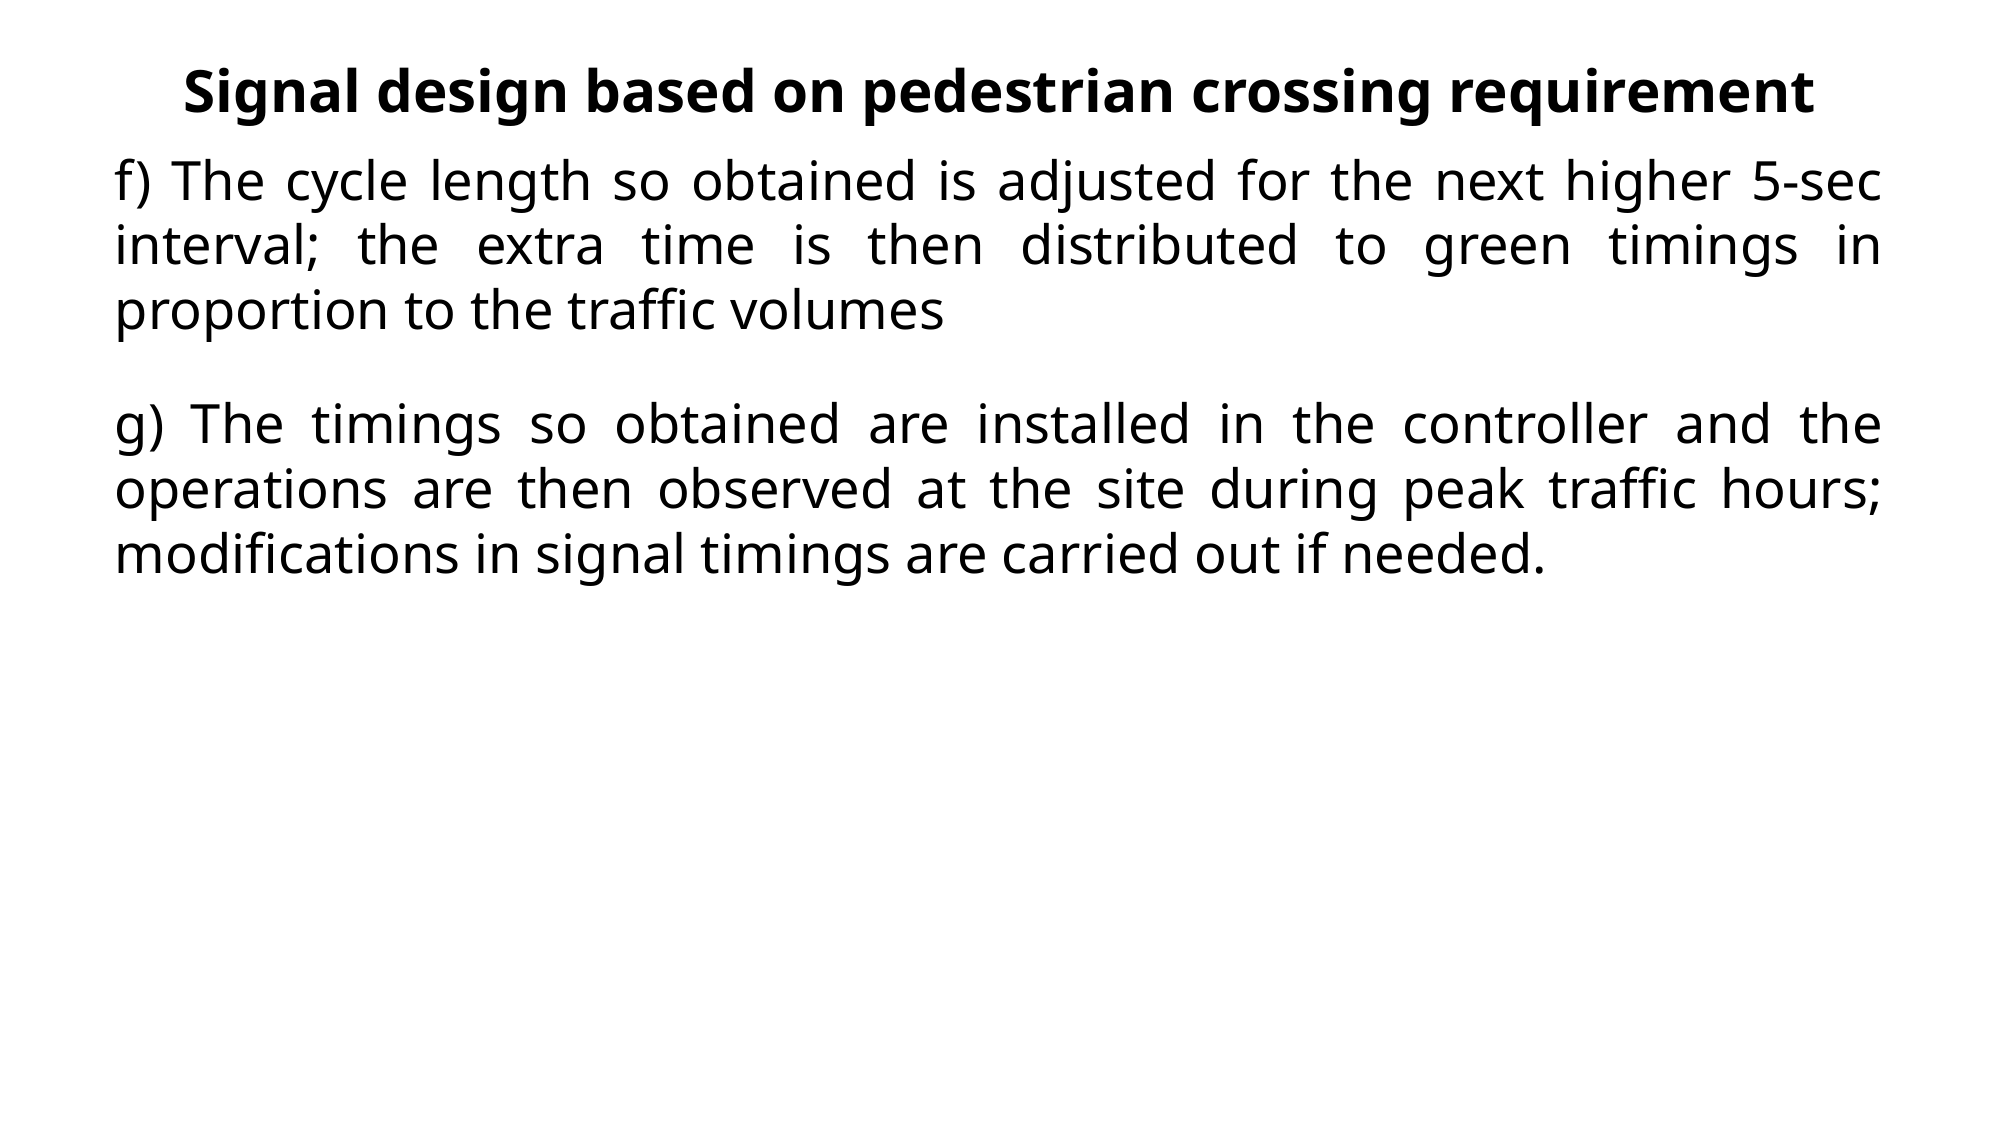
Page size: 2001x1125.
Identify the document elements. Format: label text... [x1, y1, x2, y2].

title Signal design based on pedestrian crossing requirement [99, 40, 1900, 138]
list f) The cycle length so obtained is adjusted for the next higher 5-sec interval; the extra time is then distributed to green timings in proportion to the traffic volumes g) The timings so obtained are installed in the controller and the operations are then observed at the site during peak traffic hours; modifications in signal timings are carried out if needed. [99, 138, 1900, 1050]
